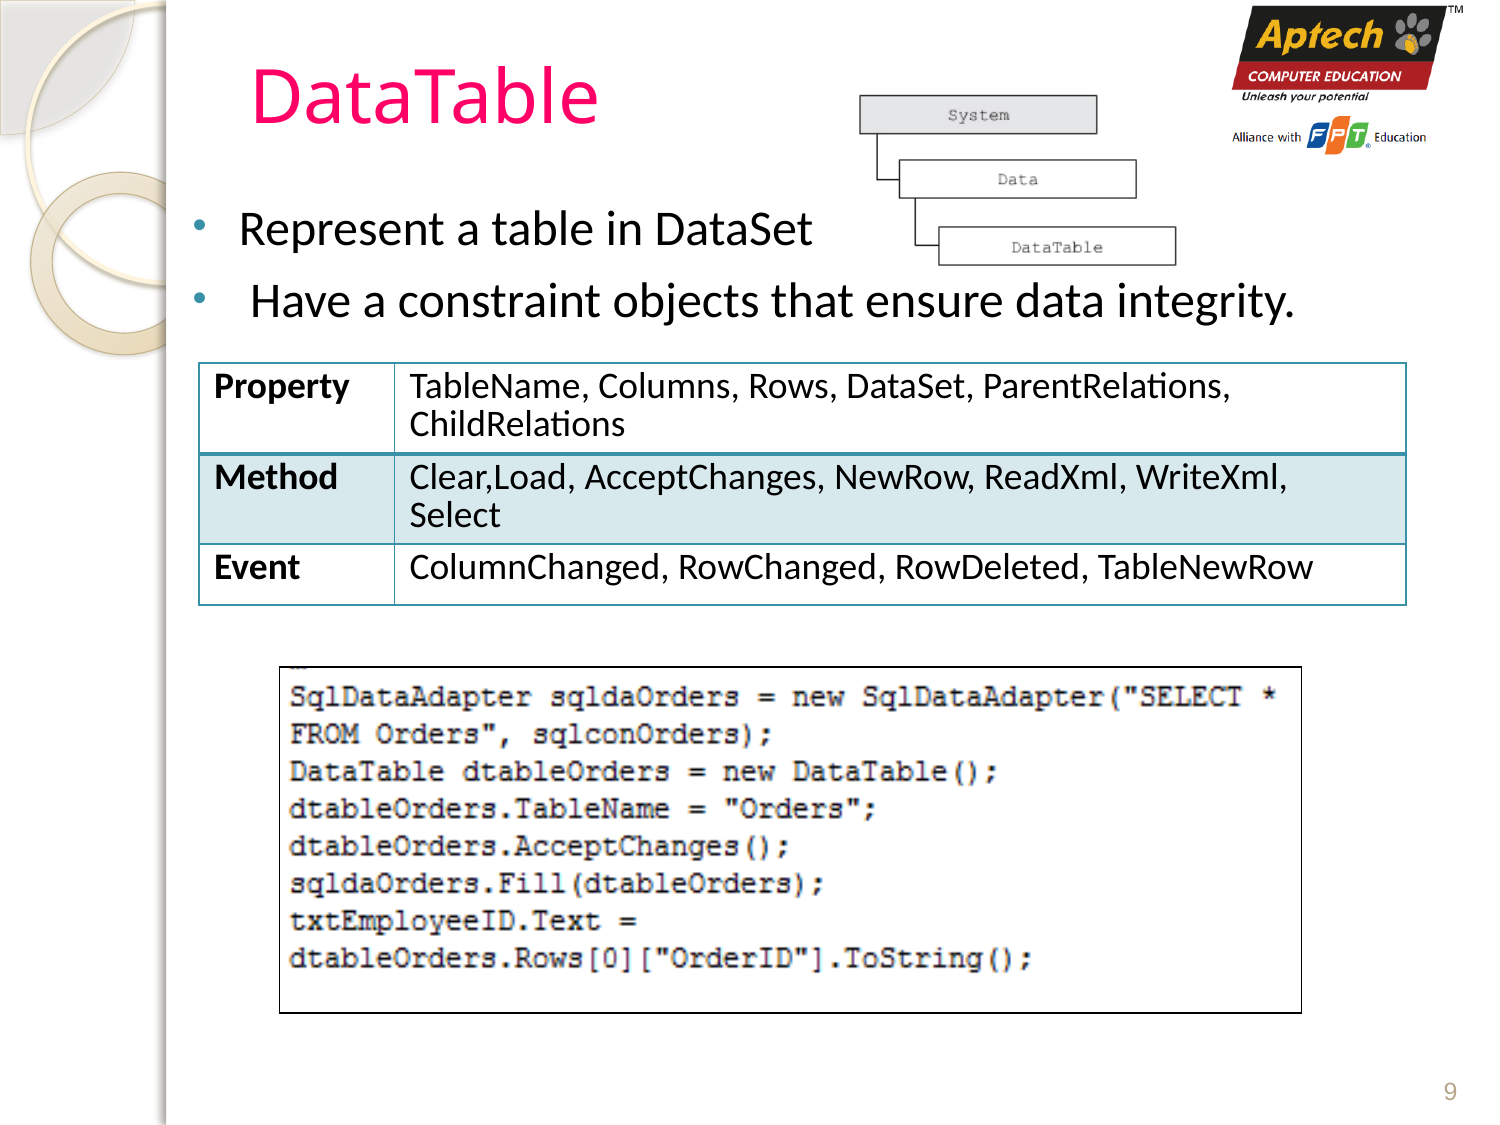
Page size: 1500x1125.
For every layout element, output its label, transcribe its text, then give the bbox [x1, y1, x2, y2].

picture [849, 77, 1187, 280]
picture [280, 667, 1301, 1013]
table_header TableName, Columns, Rows, DataSet, ParentRelations, ChildRelations [395, 364, 1405, 452]
title DataTable [234, 0, 1465, 187]
table_header Property [200, 364, 394, 452]
list Represent a table in DataSet Have a constraint objects that ensure data integrity. [164, 187, 1466, 1025]
slide_number 9 [1413, 1034, 1488, 1113]
table_cell ColumnChanged, RowChanged, RowDeleted, TableNewRow [395, 545, 1405, 604]
table_cell Method [200, 456, 394, 543]
table_cell Clear,Load, AcceptChanges, NewRow, ReadXml, WriteXml, Select [395, 456, 1405, 543]
table_cell Event [200, 545, 394, 604]
